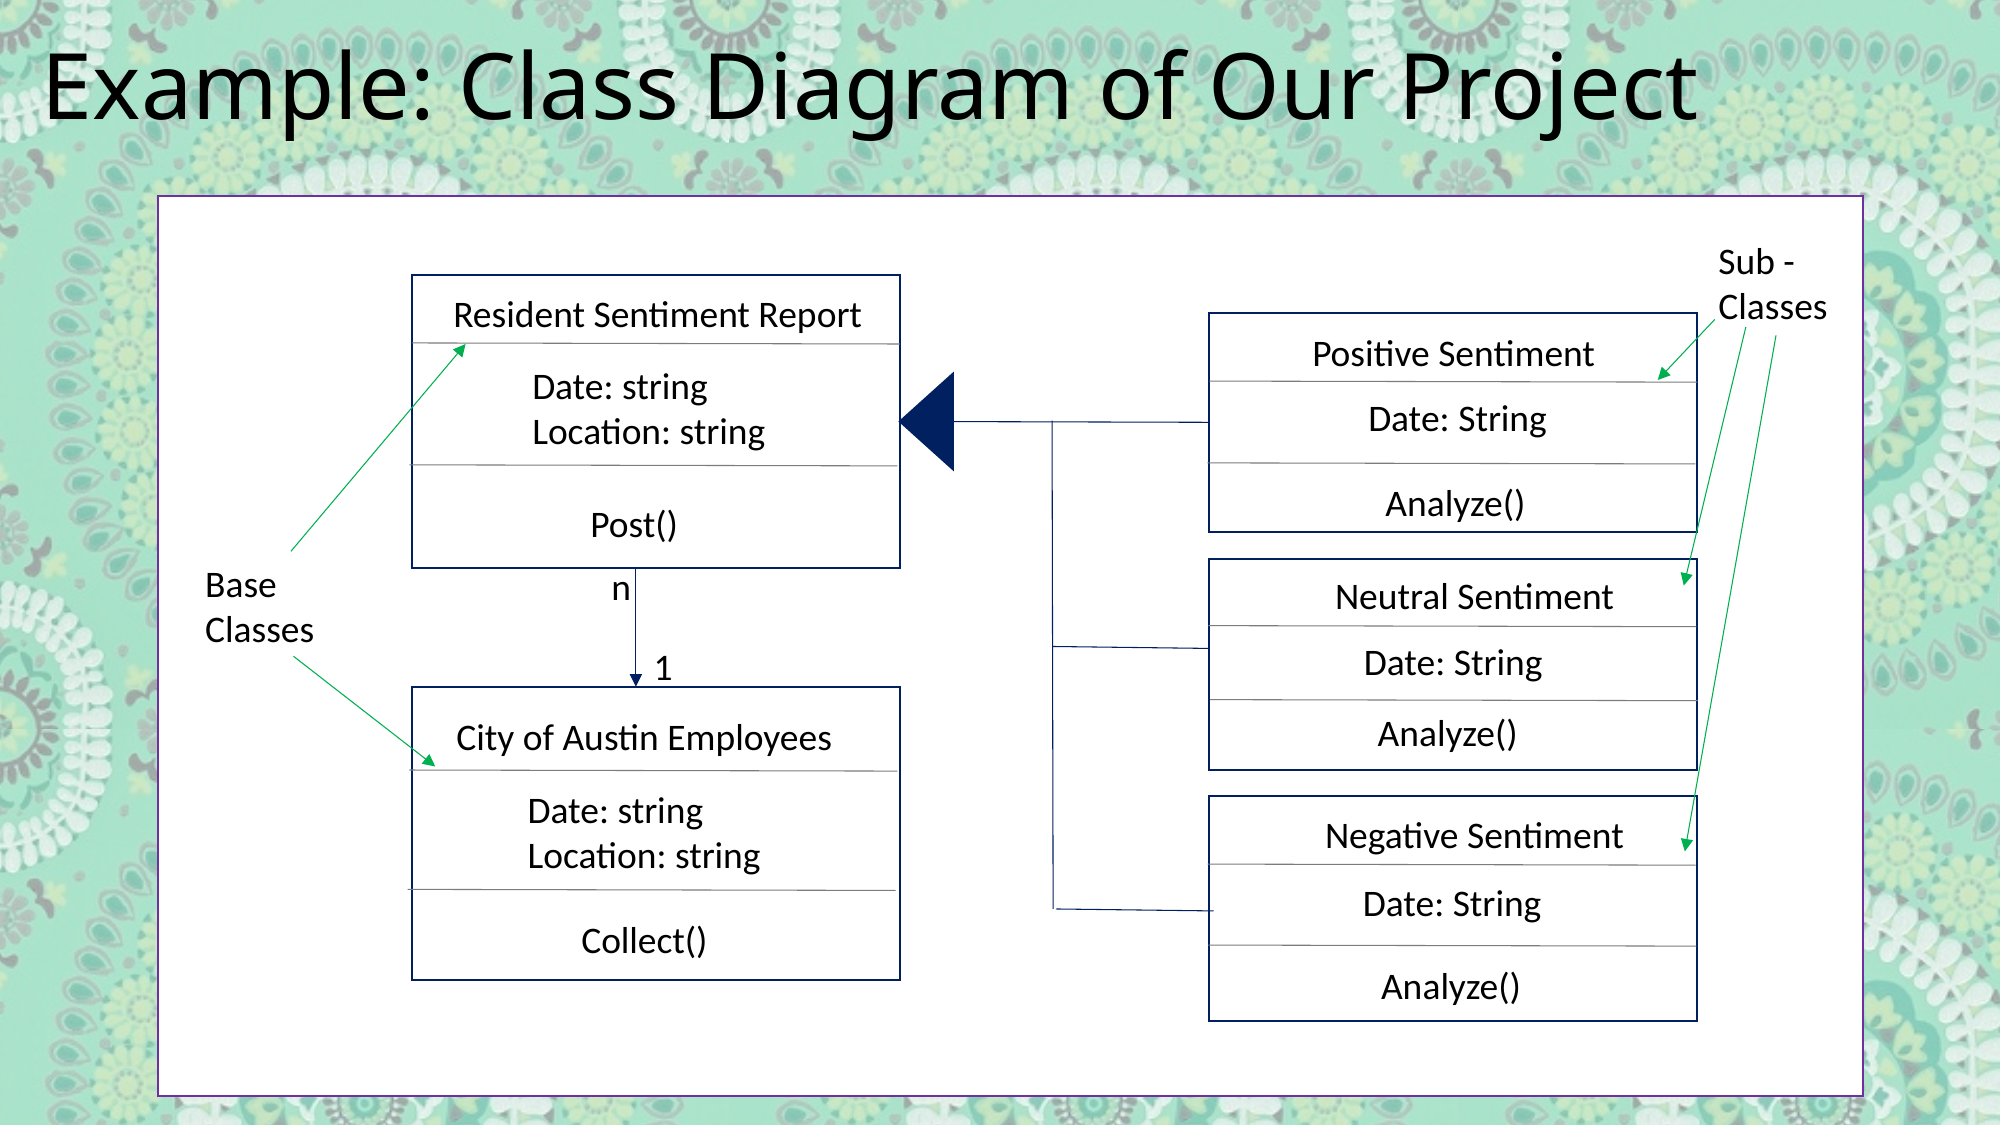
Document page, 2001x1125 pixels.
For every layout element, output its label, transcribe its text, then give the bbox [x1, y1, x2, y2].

text_box Base Classes [190, 552, 353, 657]
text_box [293, 656, 436, 767]
text_box [1208, 558, 1684, 625]
text_box Date: string Location: string [517, 354, 781, 460]
text_box Positive Sentiment [1297, 321, 1611, 381]
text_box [290, 343, 466, 552]
text_box [411, 274, 901, 569]
text_box [411, 686, 901, 981]
text_box Resident Sentiment Report [438, 282, 878, 342]
text_box [1208, 795, 1698, 1022]
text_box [1684, 335, 1776, 852]
text_box n [596, 555, 633, 615]
text_box Collect() [566, 908, 723, 969]
text_box Post() [575, 492, 815, 553]
text_box [1208, 627, 1684, 771]
text_box [1208, 312, 1698, 462]
text_box Neutral Sentiment [1320, 565, 1630, 625]
text_box [1208, 464, 1683, 533]
text_box Analyze() [1370, 471, 1546, 532]
text_box Positive Sentiment [157, 195, 1864, 1097]
text_box Negative Sentiment [1310, 804, 1640, 864]
text_box City of Austin Employees [441, 705, 848, 766]
text_box Date: String [1353, 386, 1563, 446]
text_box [1683, 326, 1746, 381]
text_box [1657, 319, 1715, 380]
text_box Date: string Location: string [512, 778, 776, 884]
title Example: Class Diagram of Our Project [26, 20, 1752, 161]
text_box Date: String [1349, 630, 1558, 691]
text_box 1 [639, 635, 678, 695]
text_box Sub - Classes [1703, 229, 1866, 335]
text_box Analyze() [1362, 701, 1538, 762]
text_box [898, 371, 954, 472]
text_box Analyze() [1366, 955, 1541, 1015]
text_box Date: String [1348, 871, 1557, 931]
